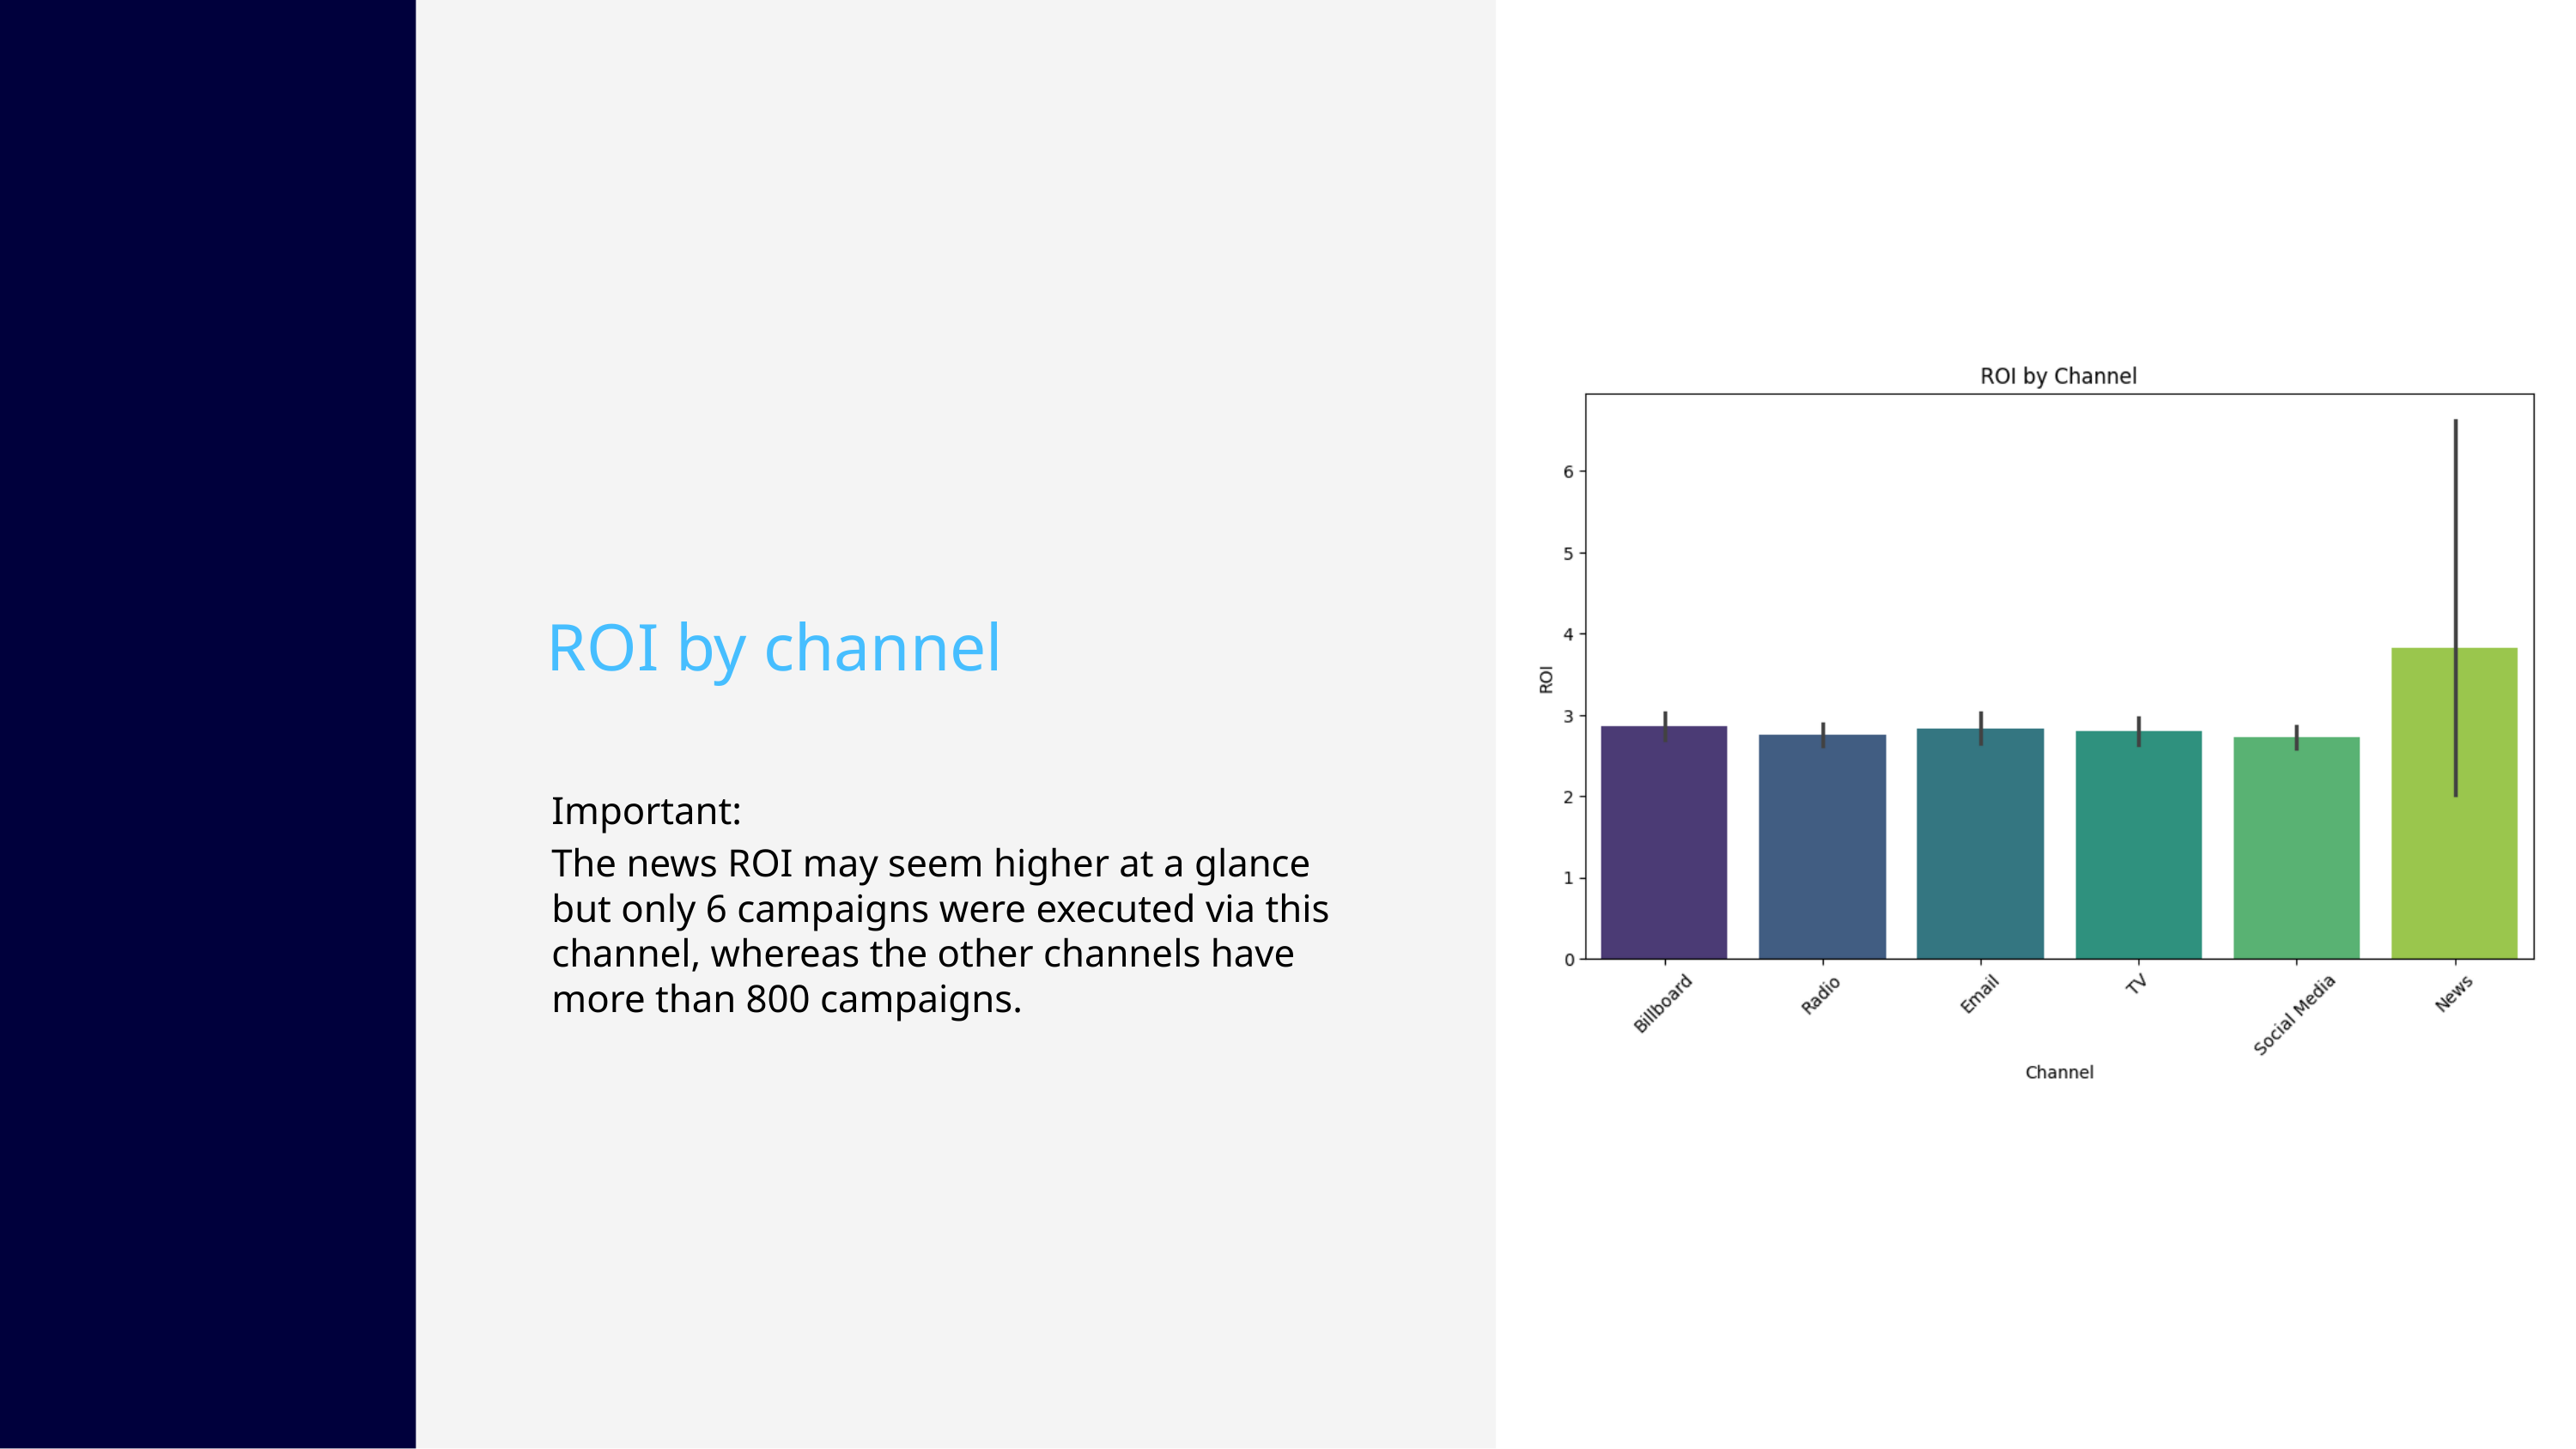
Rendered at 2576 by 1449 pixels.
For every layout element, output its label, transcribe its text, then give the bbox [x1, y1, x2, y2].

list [1527, 355, 2546, 1094]
list Important: The news ROI may seem higher at a glance but only 6 campaigns were executed via this channel, whereas the other channels have more than 800 campaigns. [538, 780, 1373, 1234]
list ROI by channel [534, 600, 1336, 686]
